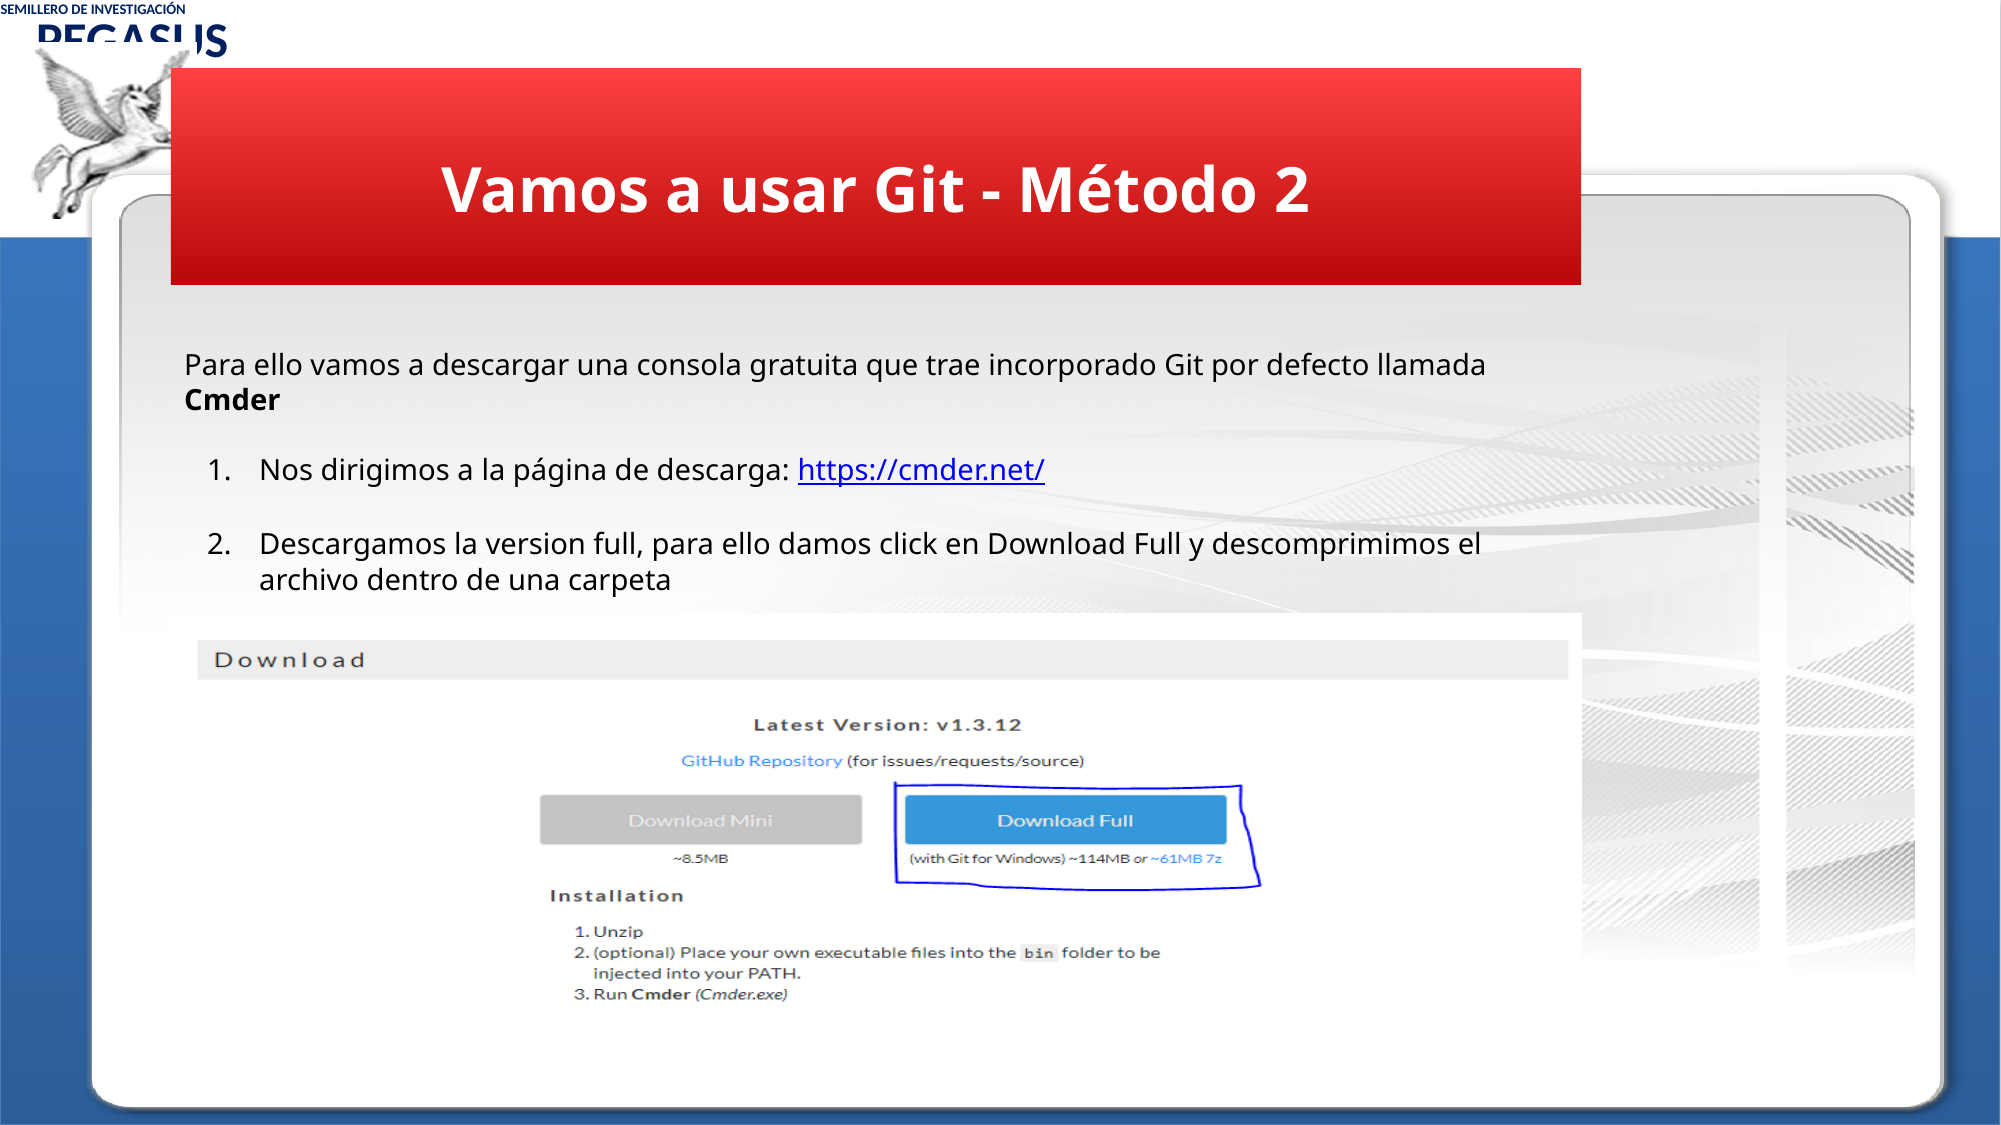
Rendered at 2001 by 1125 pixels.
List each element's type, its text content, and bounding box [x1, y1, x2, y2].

picture [27, 42, 2001, 1125]
text_box Para ello vamos a descargar una consola gratuita que trae incorporado Git por defecto llamada Cmder Nos dirigimos a la página de descarga: https://cmder.net/ Descargamos la version full, para ello damos click en Download Full y descomprimimos el archivo dentro de una carpeta [169, 331, 1580, 613]
title Vamos a usar Git - Método 2 [170, 68, 1582, 285]
